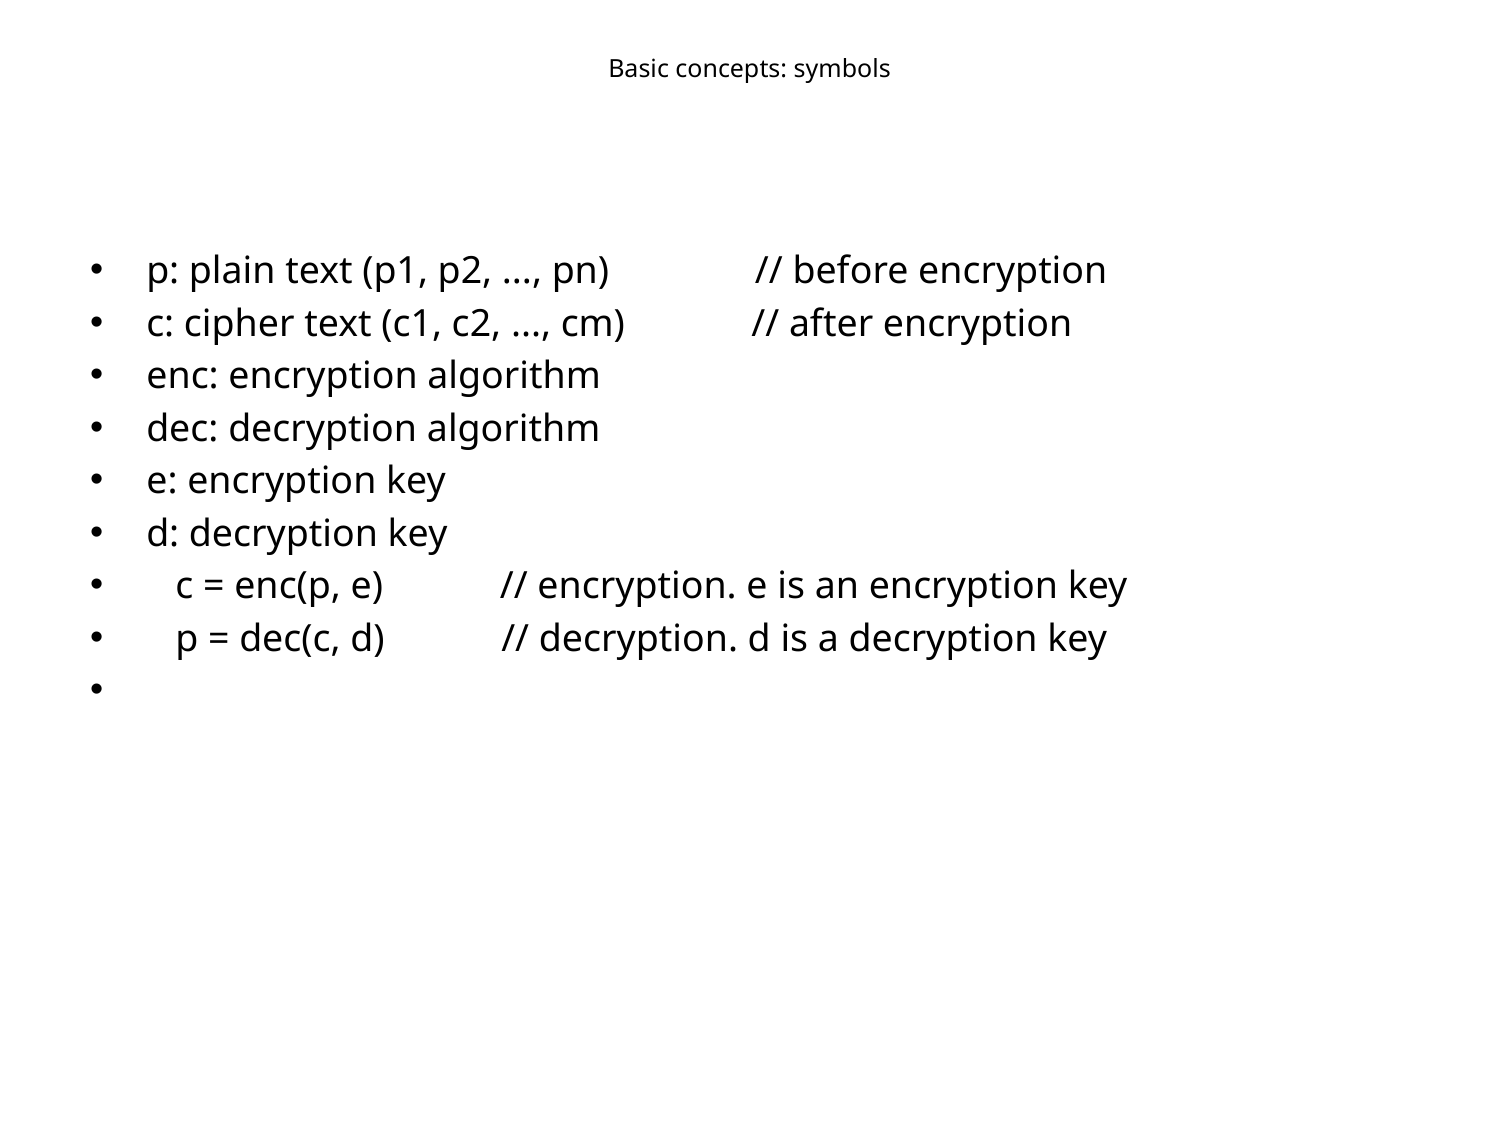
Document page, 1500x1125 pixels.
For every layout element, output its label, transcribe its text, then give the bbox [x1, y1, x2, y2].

list p: plain text (p1, p2, ..., pn) // before encryption c: cipher text (c1, c2, ..., cm) // after encryption enc: encryption algorithm dec: decryption algorithm e: encryption key d: decryption key c = enc(p, e) // encryption. e is an encryption key p = dec(c, d) // decryption. d is a decryption key [75, 191, 1425, 934]
title Basic concepts: symbols [75, 45, 1425, 90]
